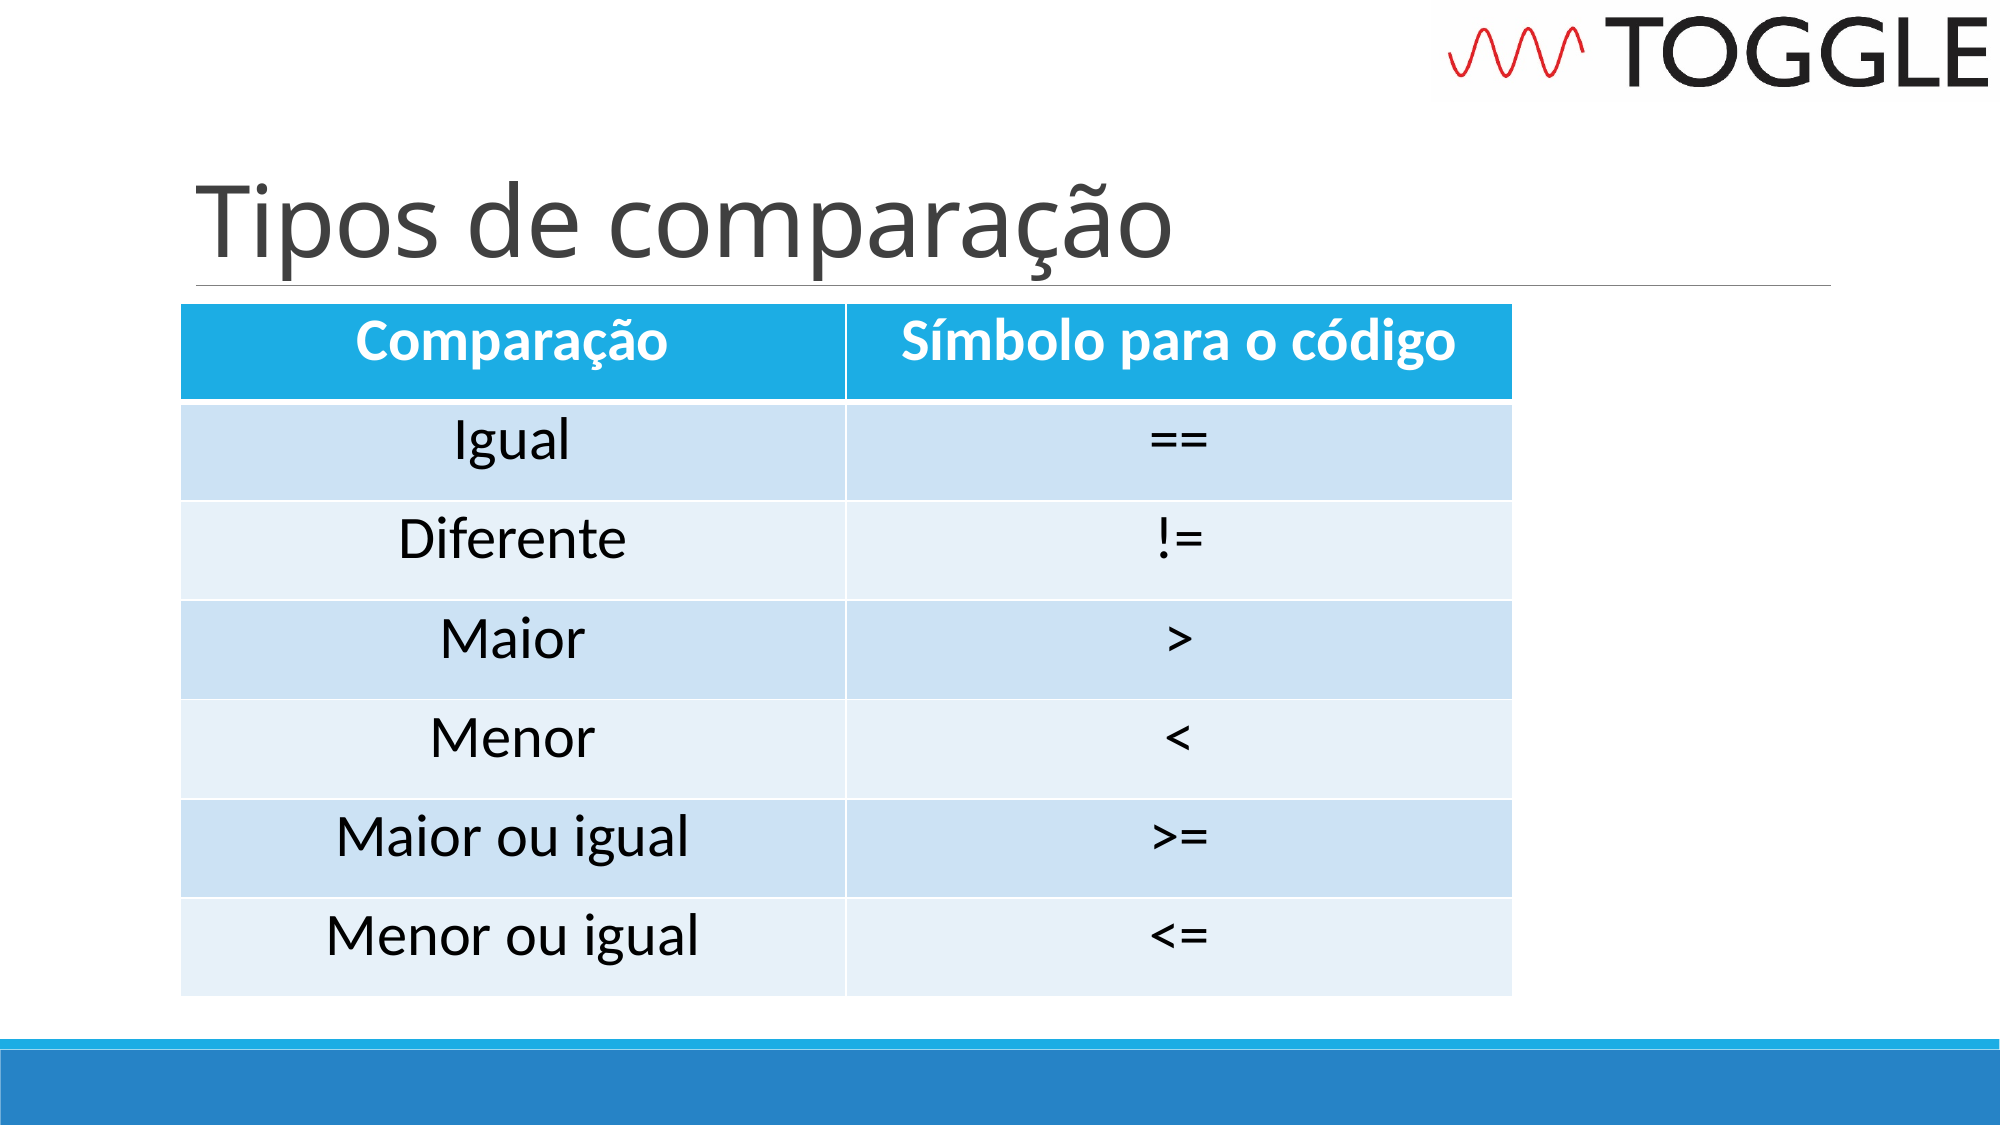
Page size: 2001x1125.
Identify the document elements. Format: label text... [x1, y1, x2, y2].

table_cell Menor [181, 700, 845, 798]
table_cell Diferente [181, 502, 845, 599]
table_cell != [847, 502, 1512, 599]
table_cell == [847, 405, 1512, 500]
table_cell Igual [181, 405, 845, 500]
picture [1431, 0, 2000, 102]
table_cell Maior [181, 601, 845, 699]
title Tipos de comparação [180, 47, 1830, 285]
table_cell > [847, 601, 1512, 699]
table_cell >= [847, 800, 1512, 897]
table_cell < [847, 700, 1512, 798]
table_header Comparação [181, 304, 845, 399]
table_cell Menor ou igual [181, 899, 845, 996]
table_header Símbolo para o código [847, 304, 1512, 399]
table_cell <= [847, 899, 1512, 996]
table_cell Maior ou igual [181, 800, 845, 897]
